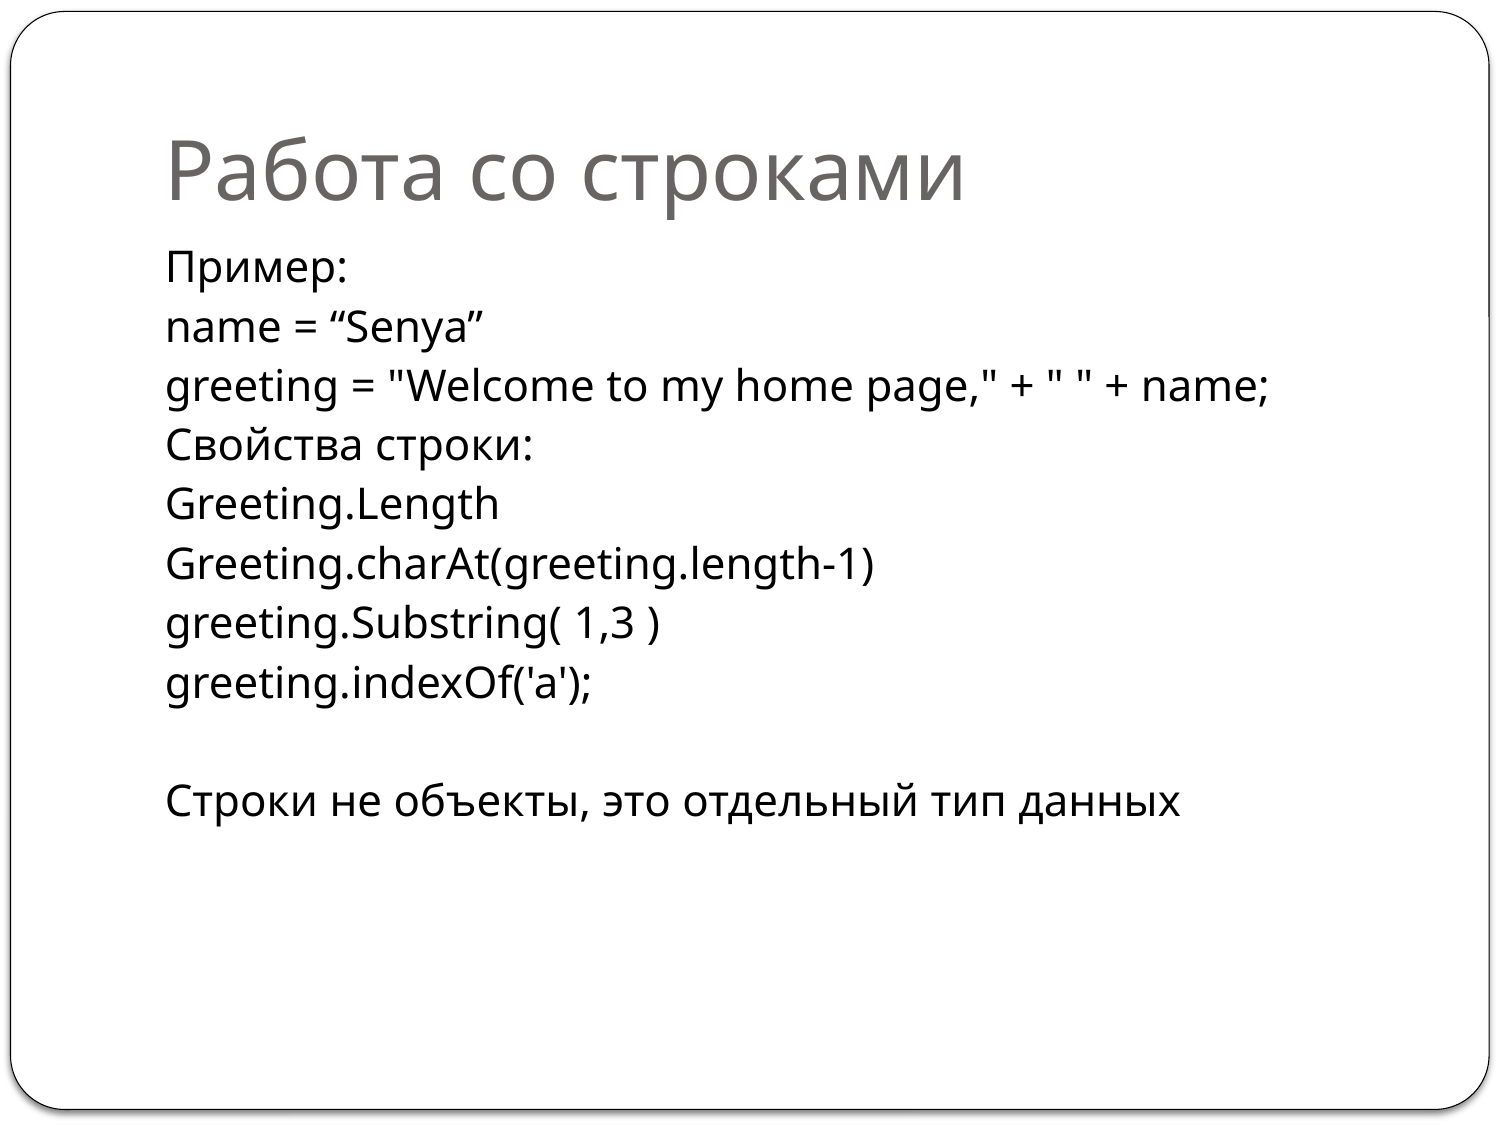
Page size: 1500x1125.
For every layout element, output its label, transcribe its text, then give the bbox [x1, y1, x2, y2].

list Пример: name = “Senya” greeting = "Welcome to my home page," + " " + name; Свойства строки: Greeting.Length Greeting.charAt(greeting.length-1) greeting.Substring( 1,3 ) greeting.indexOf('a'); Строки не объекты, это отдельный тип данных [150, 237, 1425, 988]
title Работа со строками [150, 45, 1425, 233]
